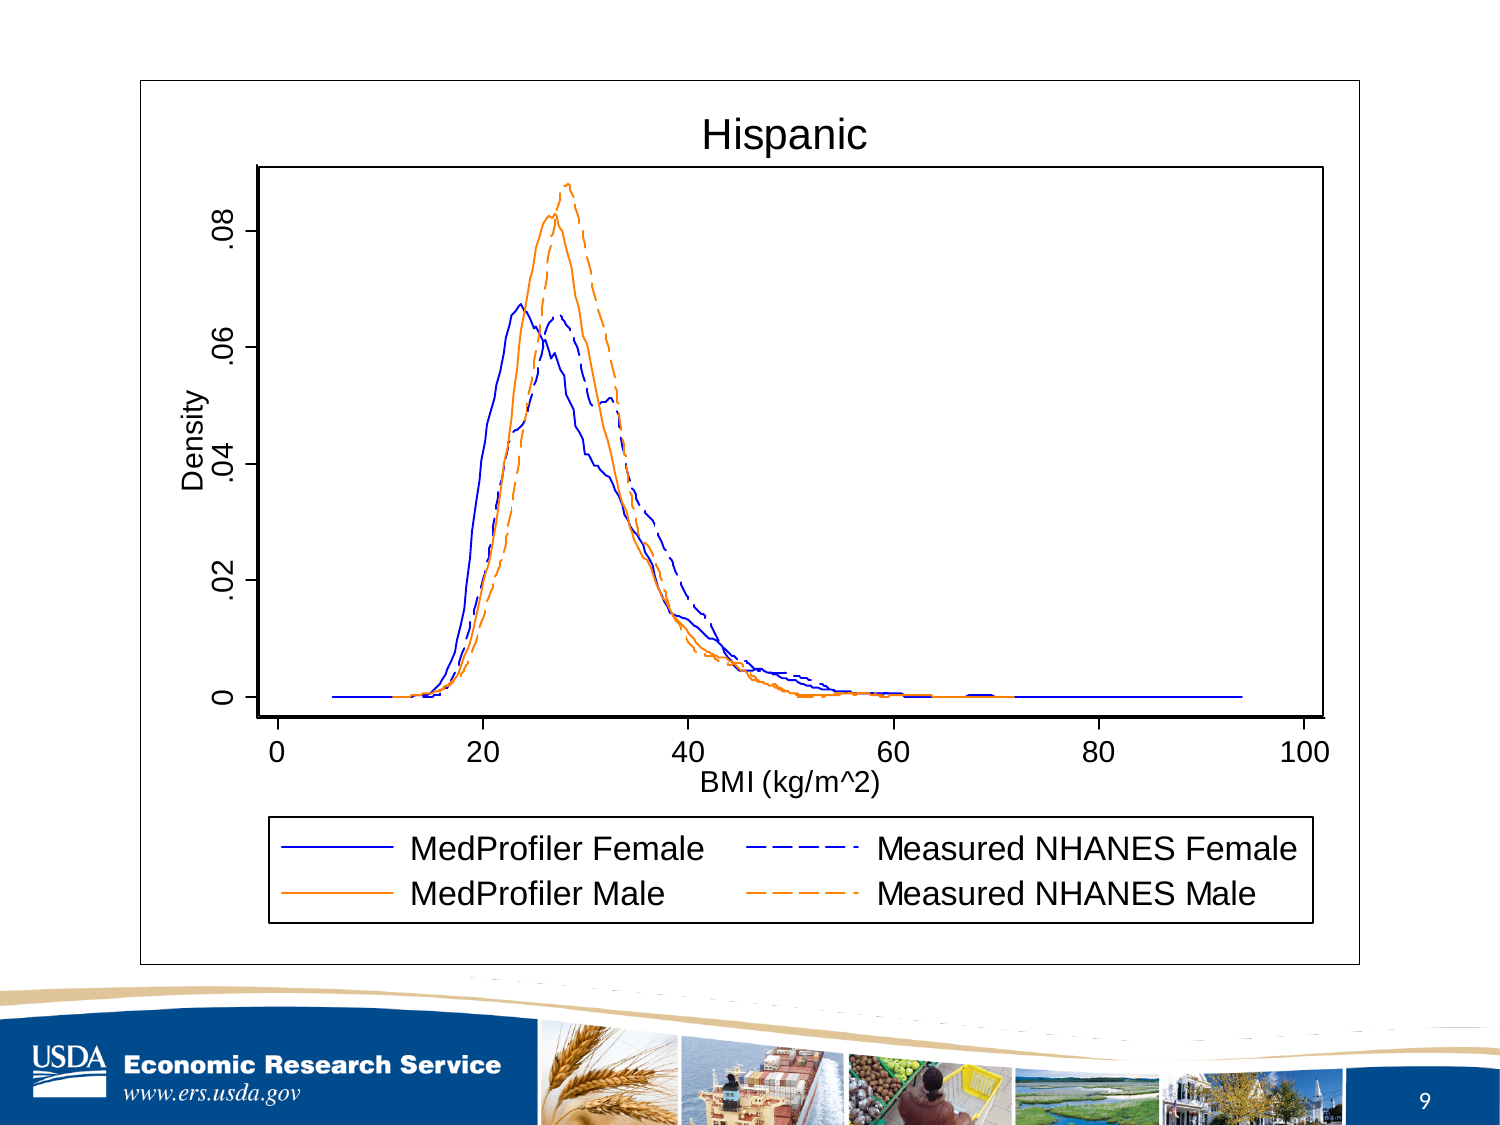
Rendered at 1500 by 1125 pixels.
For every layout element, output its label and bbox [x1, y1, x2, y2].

picture [140, 80, 1360, 965]
picture [0, 975, 1500, 1125]
